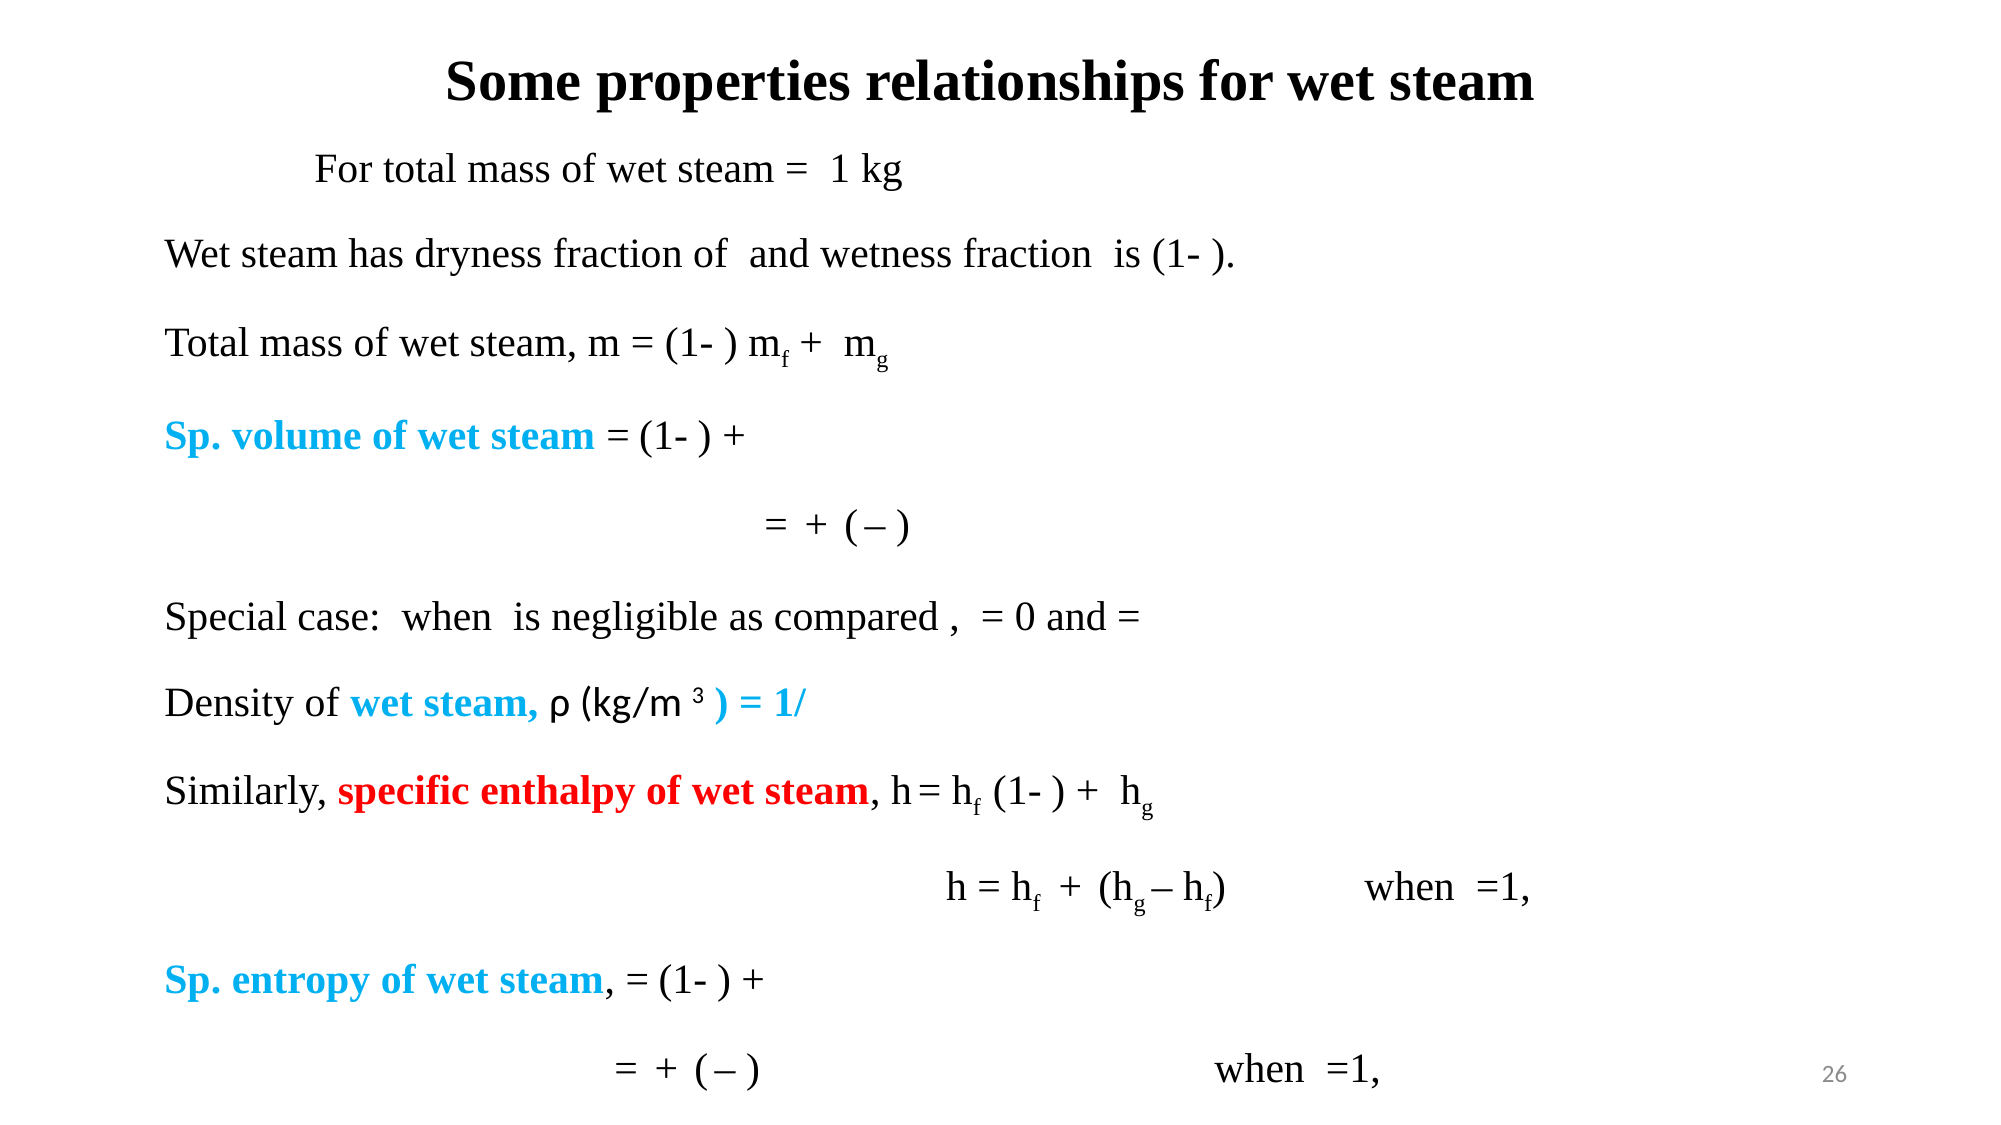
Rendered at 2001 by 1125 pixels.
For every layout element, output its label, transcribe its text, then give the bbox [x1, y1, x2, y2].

slide_number 26 [1412, 1042, 1863, 1103]
text_box Some properties relationships for wet steam [356, 0, 1696, 120]
